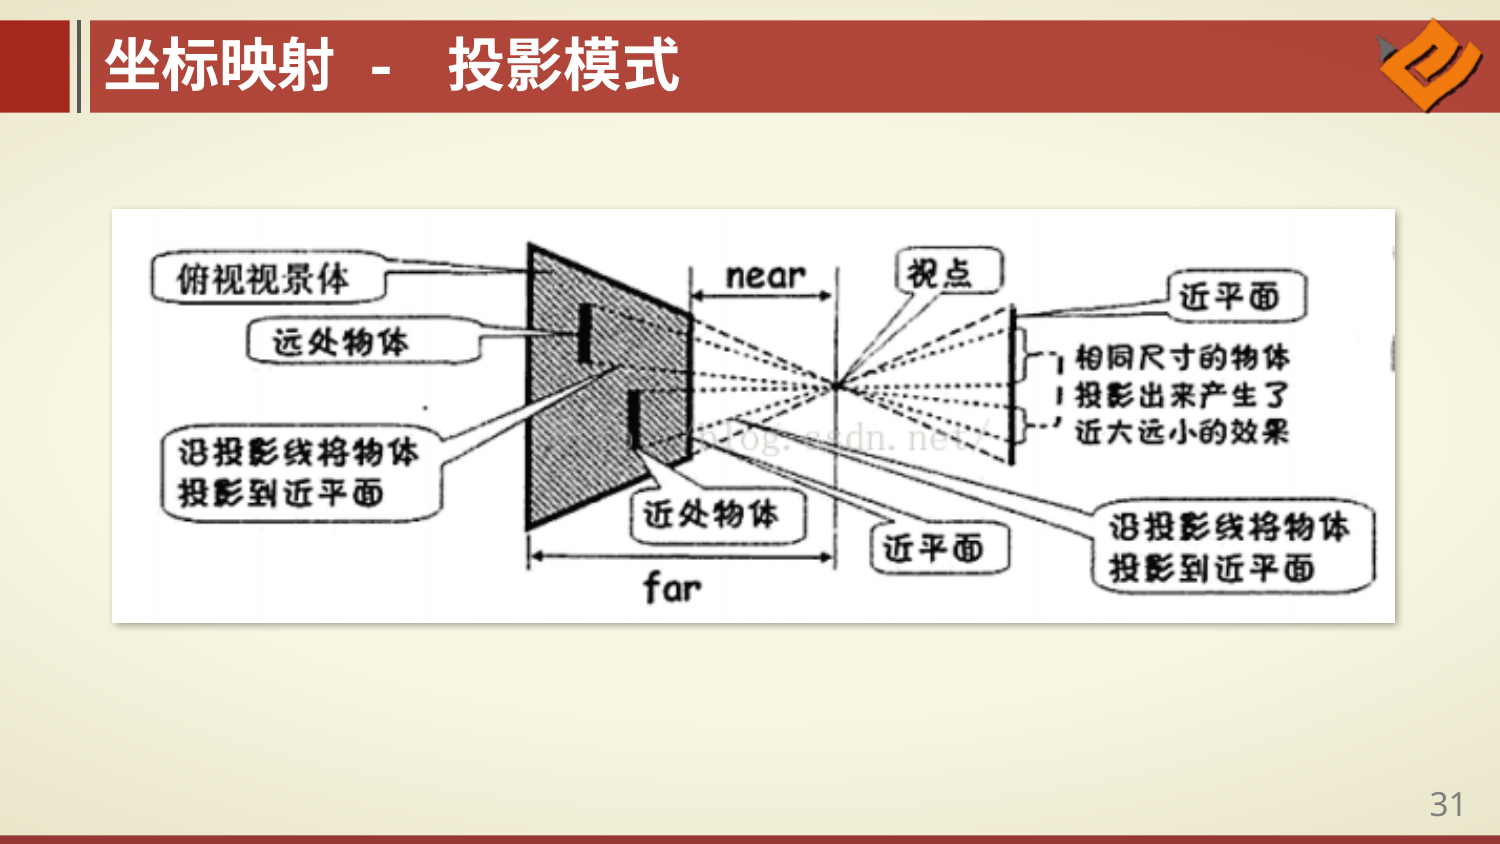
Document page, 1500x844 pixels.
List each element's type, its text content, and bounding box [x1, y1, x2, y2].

text_box 坐标映射 - 投影模式 [88, 20, 1046, 105]
picture [0, 0, 1500, 835]
